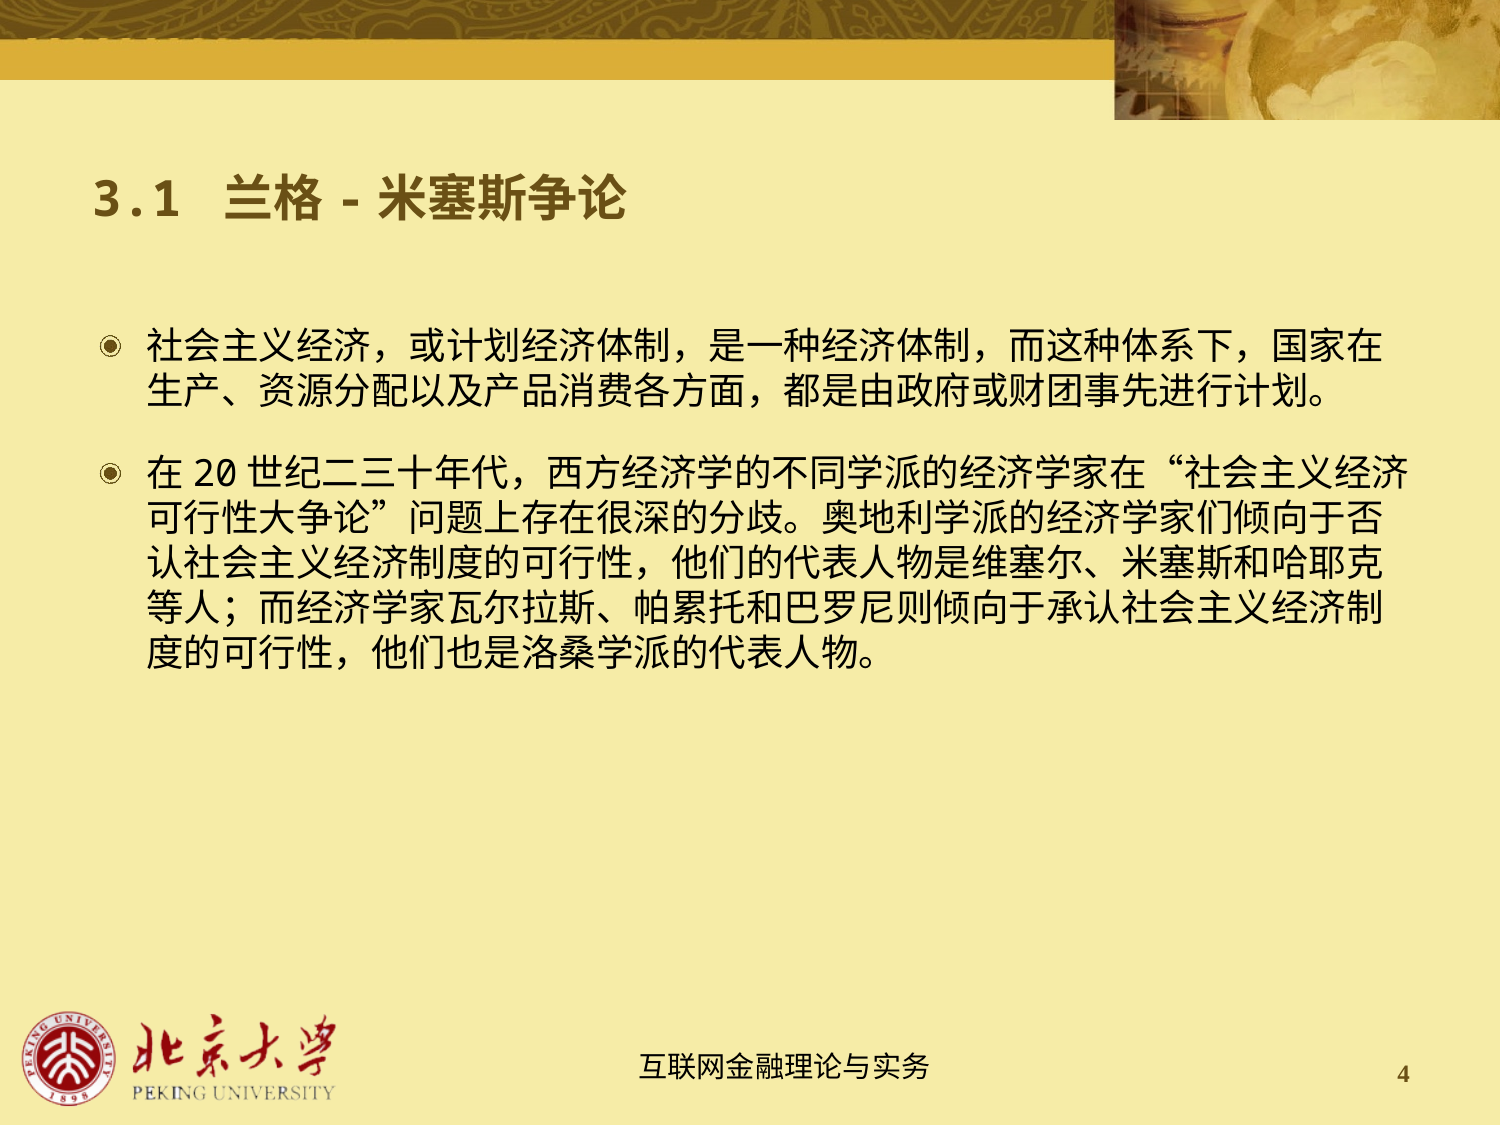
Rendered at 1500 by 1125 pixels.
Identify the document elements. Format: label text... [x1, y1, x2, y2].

picture [19, 984, 339, 1109]
title 3.1 兰格-米塞斯争论 [76, 137, 1424, 256]
slide_number 4 [1074, 1042, 1425, 1103]
picture [90, 452, 130, 492]
list 社会主义经济，或计划经济体制，是一种经济体制，而这种体系下，国家在生产、资源分配以及产品消费各方面，都是由政府或财团事先进行计划。 在20世纪二三十年代，西方经济学的不同学派的经济学家在“社会主义经济可行性大争论”问题上存在很深的分歧。奥地利学派的经济学家们倾向于否认社会主义经济制度的可行性，他们的代表人物是维塞尔、米塞斯和哈耶克等人；而经济学家瓦尔拉斯、帕累托和巴罗尼则倾向于承认社会主义经济制度的可行性，他们也是洛桑学派的代表人物。 [75, 314, 1425, 929]
picture [0, 0, 1500, 120]
picture [90, 324, 130, 365]
